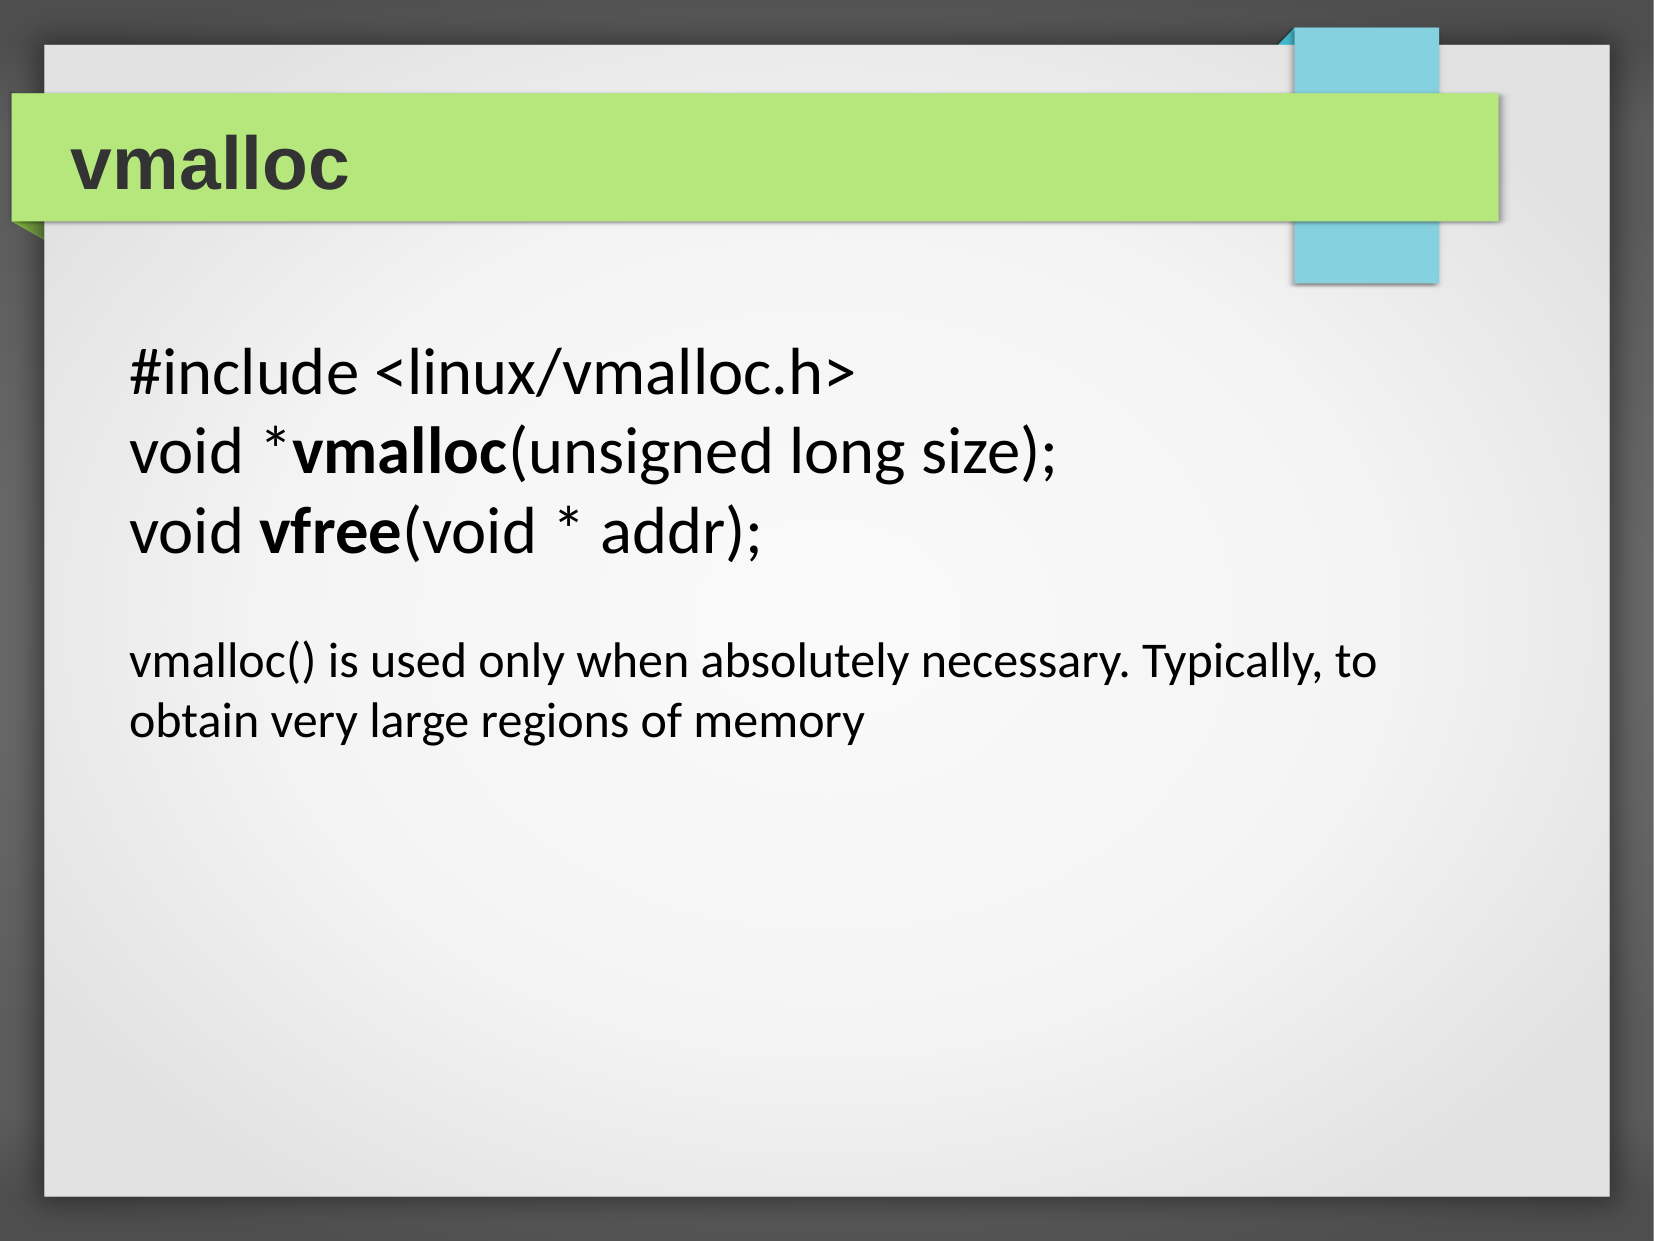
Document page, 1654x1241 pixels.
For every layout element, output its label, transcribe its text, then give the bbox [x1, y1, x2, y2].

text_box #include <linux/vmalloc.h> void *vmalloc(unsigned long size); void vfree(void * addr); vmalloc() is used only when absolutely necessary. Typically, to obtain very large regions of memory [114, 320, 1440, 815]
picture [0, 0, 1654, 1241]
title vmalloc [70, 106, 1452, 213]
